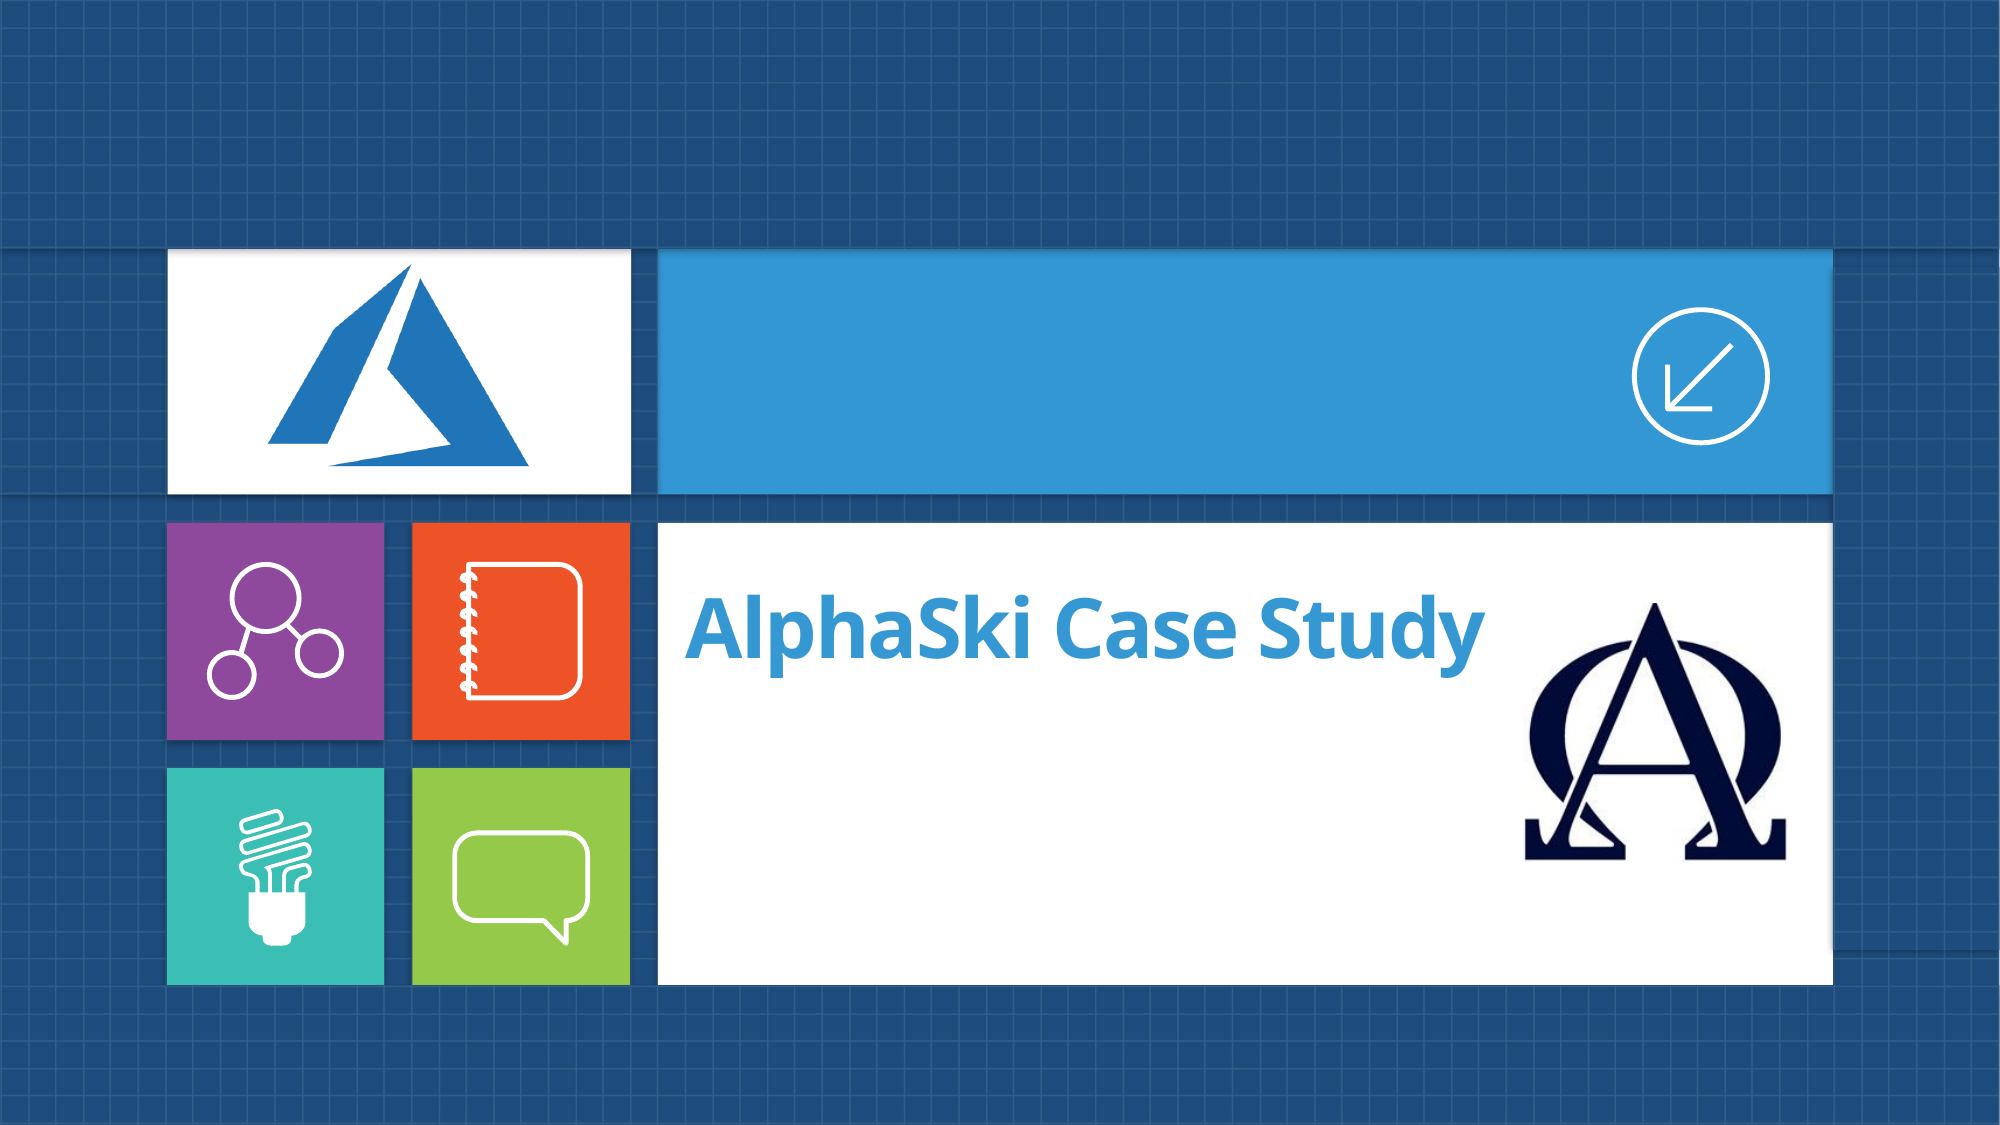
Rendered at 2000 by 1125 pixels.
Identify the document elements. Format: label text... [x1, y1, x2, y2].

title AlphaSki Case Study [685, 530, 1788, 733]
picture [0, 0, 2000, 1125]
